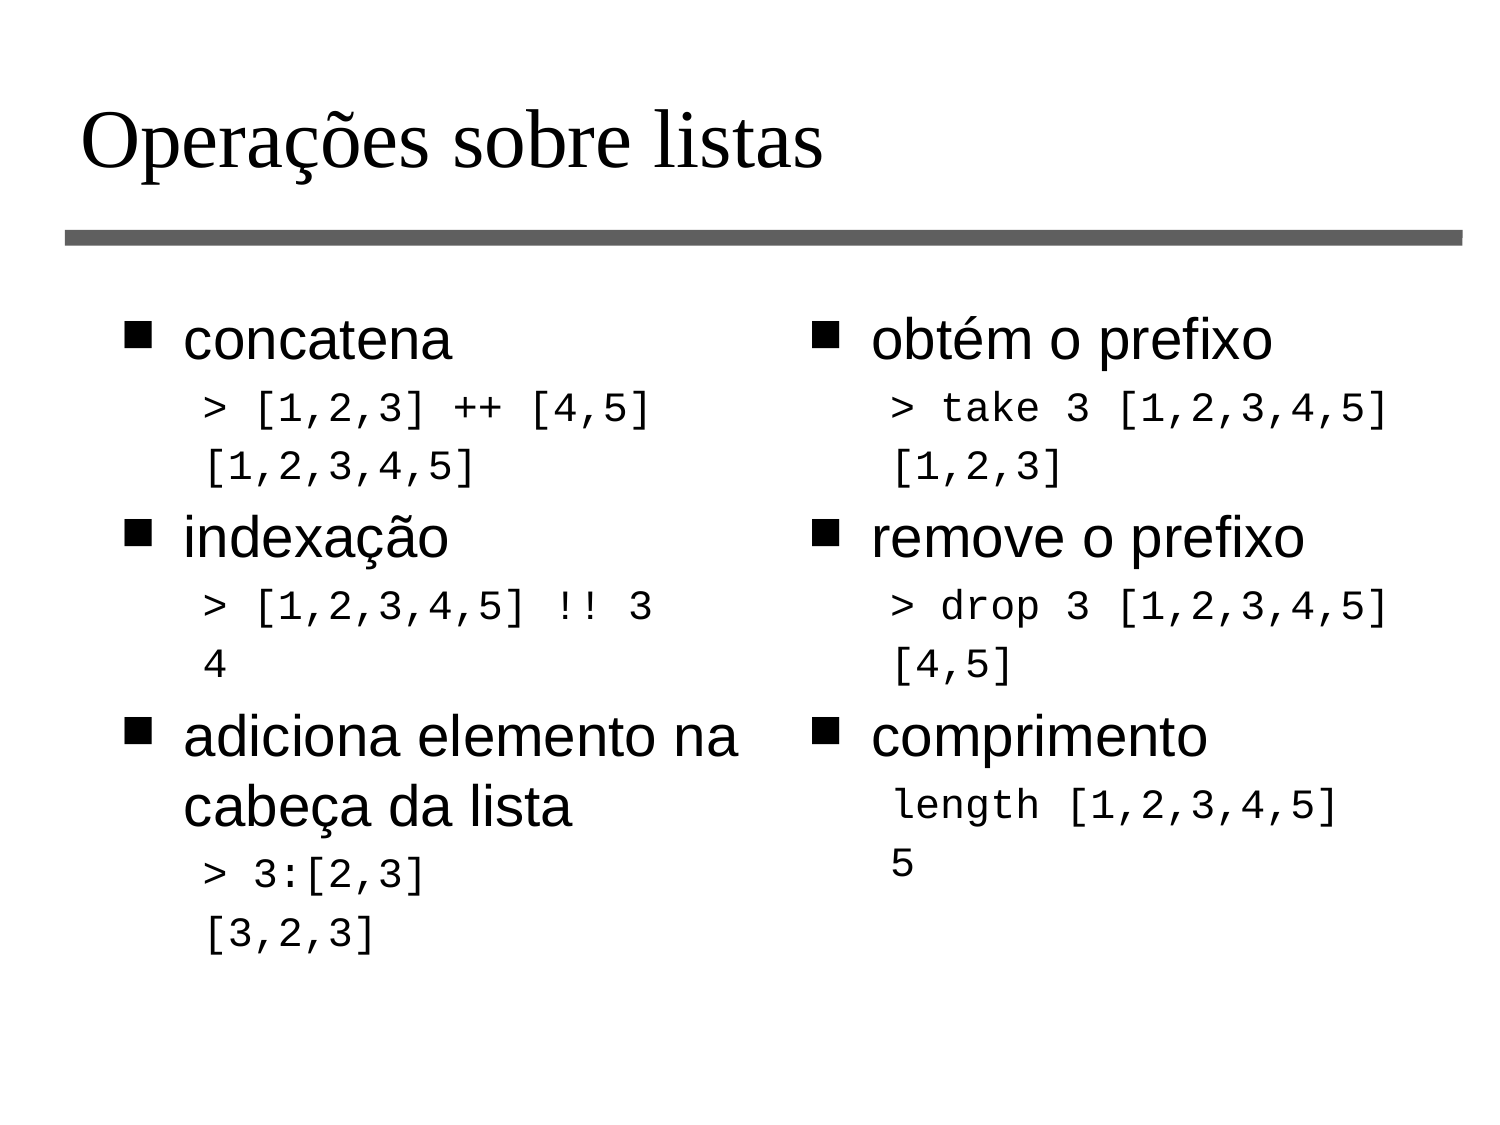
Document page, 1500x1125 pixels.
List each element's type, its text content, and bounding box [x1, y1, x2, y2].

title Operações sobre listas [64, 43, 1463, 225]
list obtém o prefixo > take 3 [1,2,3,4,5] [1,2,3] remove o prefixo > drop 3 [1,2,3,4,5] [4,5] comprimento length [1,2,3,4,5] 5 [800, 293, 1463, 975]
list concatena > [1,2,3] ++ [4,5] [1,2,3,4,5] indexação > [1,2,3,4,5] !! 3 4 adiciona elemento na cabeça da lista > 3:[2,3] [3,2,3] [112, 293, 775, 975]
